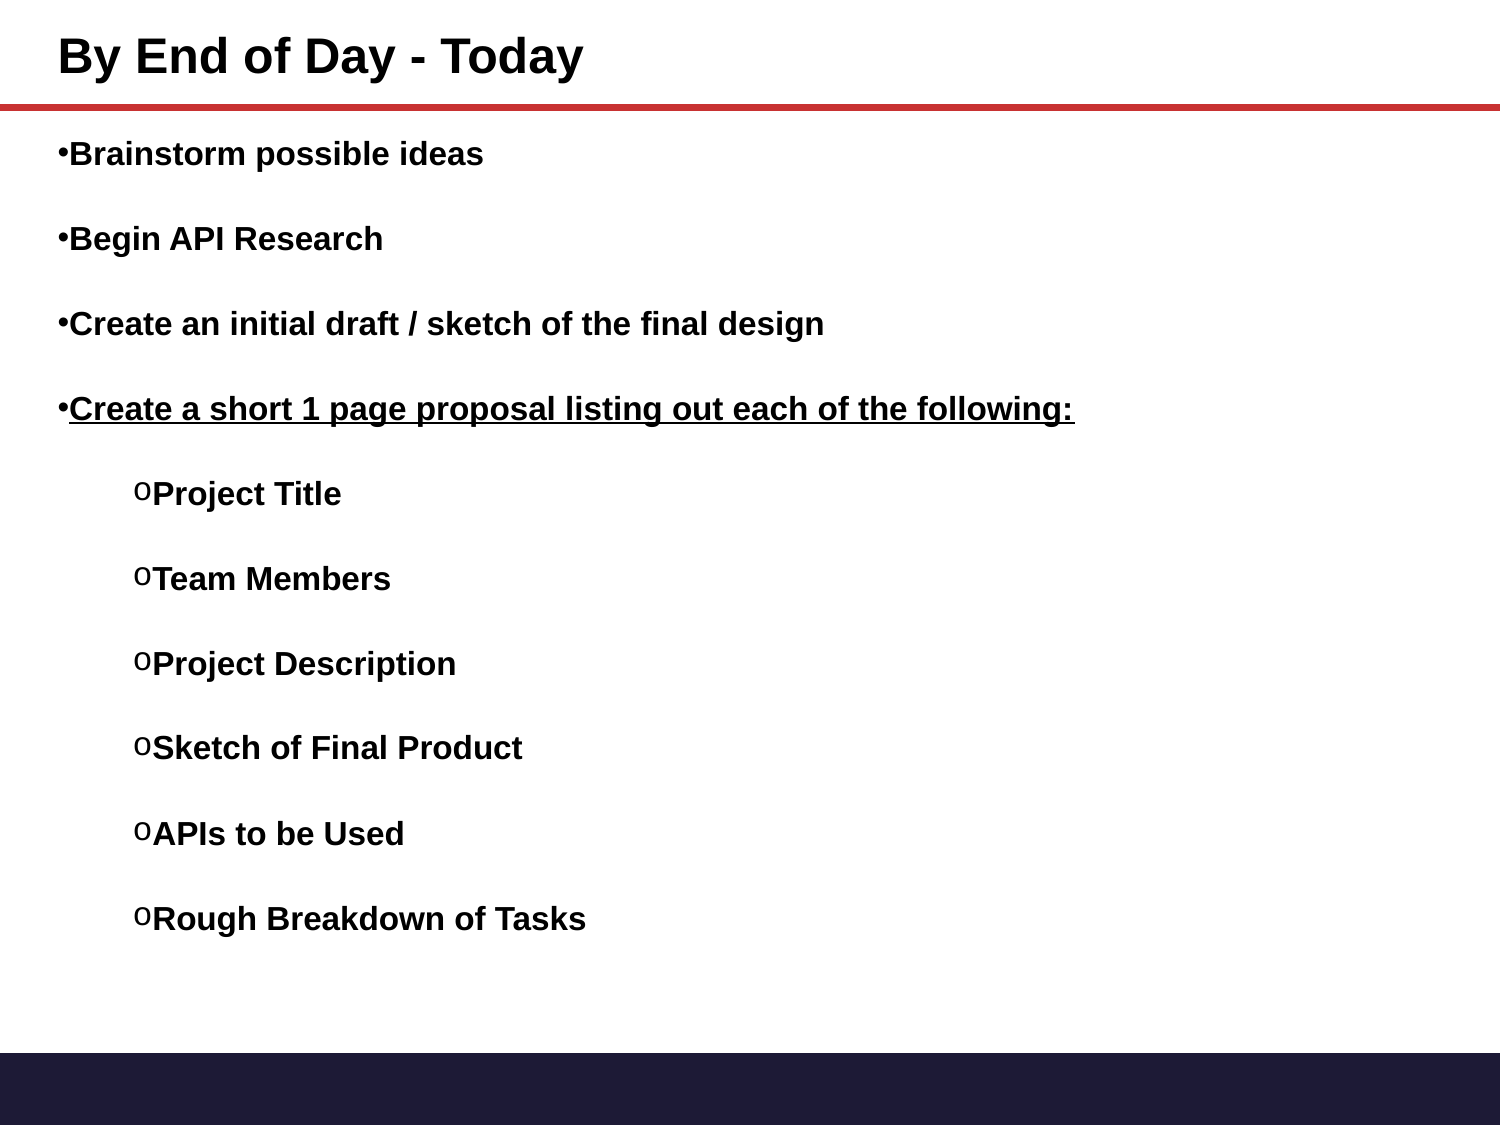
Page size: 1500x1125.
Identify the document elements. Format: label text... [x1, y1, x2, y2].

text_box By End of Day - Today [49, 16, 948, 91]
text_box Brainstorm possible ideas Begin API Research Create an initial draft / sketch of the final design Create a short 1 page proposal listing out each of the following: Project Title Team Members Project Description Sketch of Final Product APIs to be Used Rough Breakdown of Tasks [50, 124, 1482, 1034]
